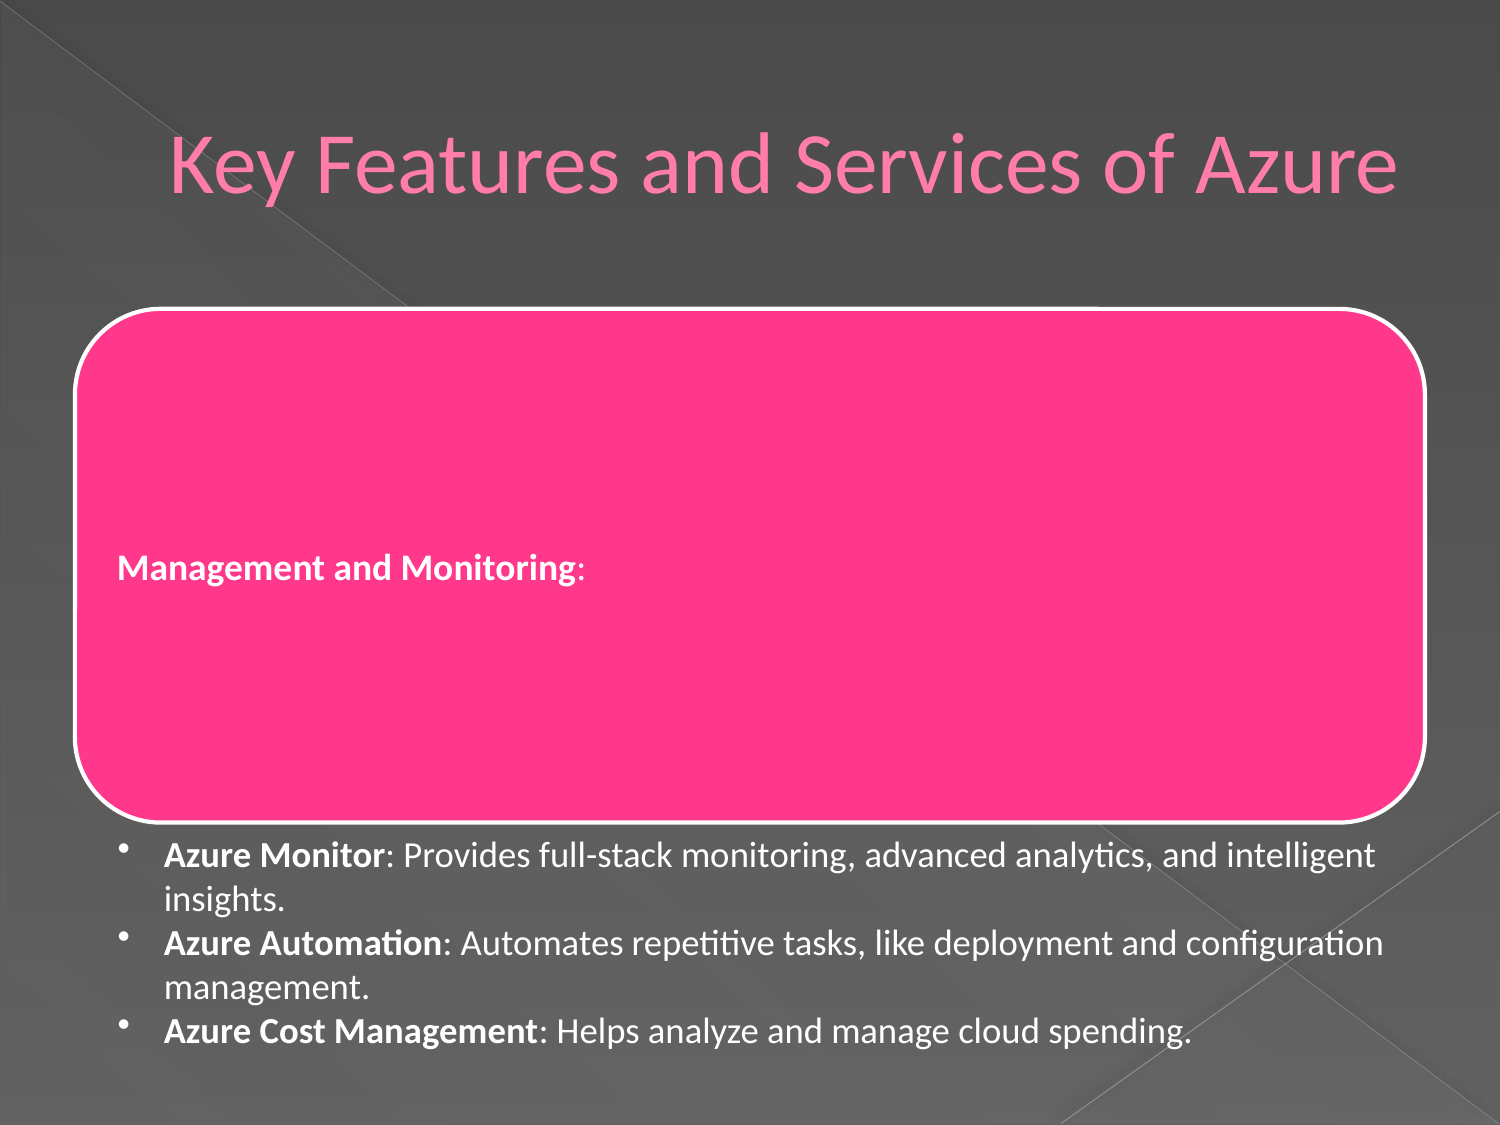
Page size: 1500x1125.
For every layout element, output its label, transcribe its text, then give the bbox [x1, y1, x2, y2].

title Key Features and Services of Azure [75, 43, 1425, 274]
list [74, 308, 1426, 1060]
